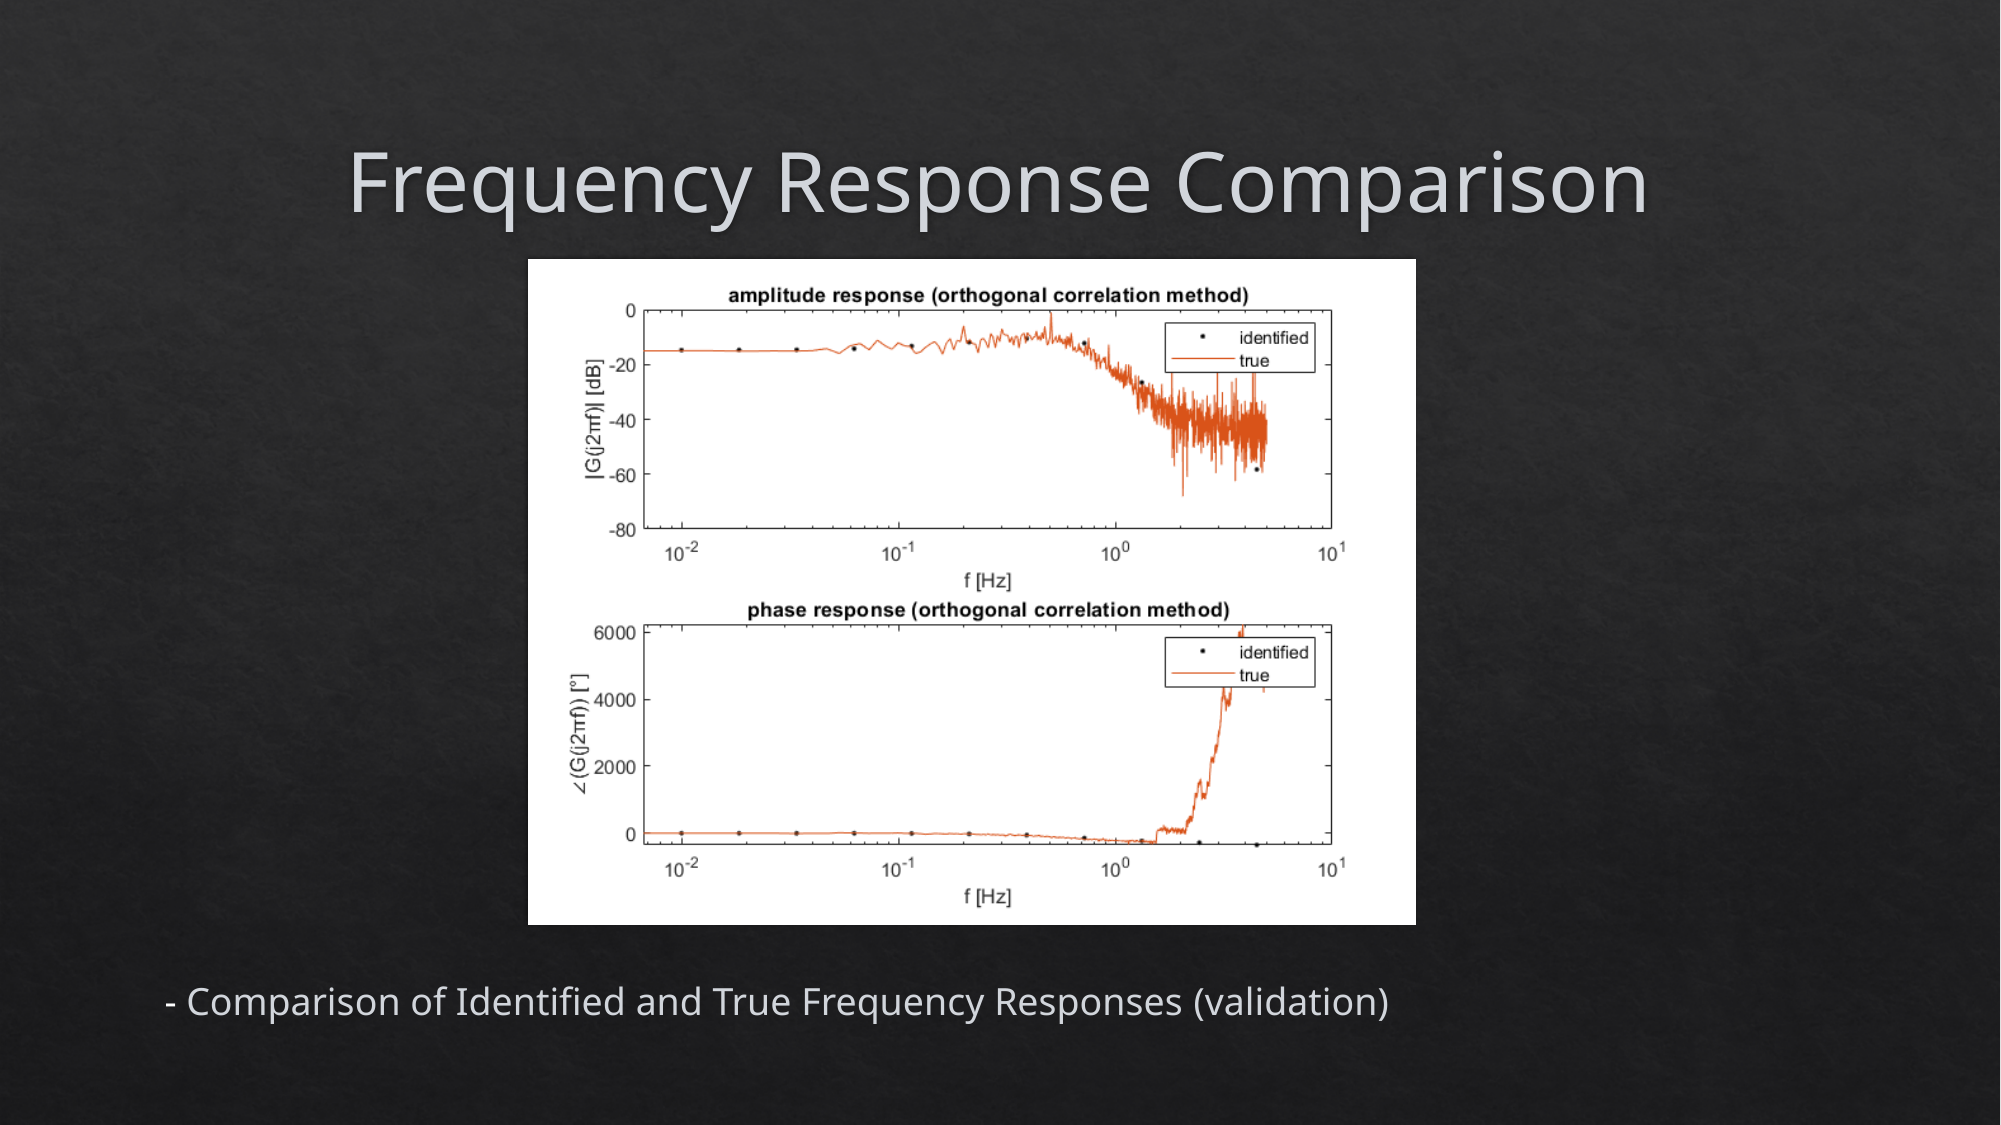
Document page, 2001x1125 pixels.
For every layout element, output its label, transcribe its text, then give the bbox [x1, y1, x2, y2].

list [527, 258, 1416, 926]
title Frequency Response Comparison [149, 99, 1849, 260]
text_box - Comparison of Identified and True Frequency Responses (validation) [149, 970, 1784, 1031]
